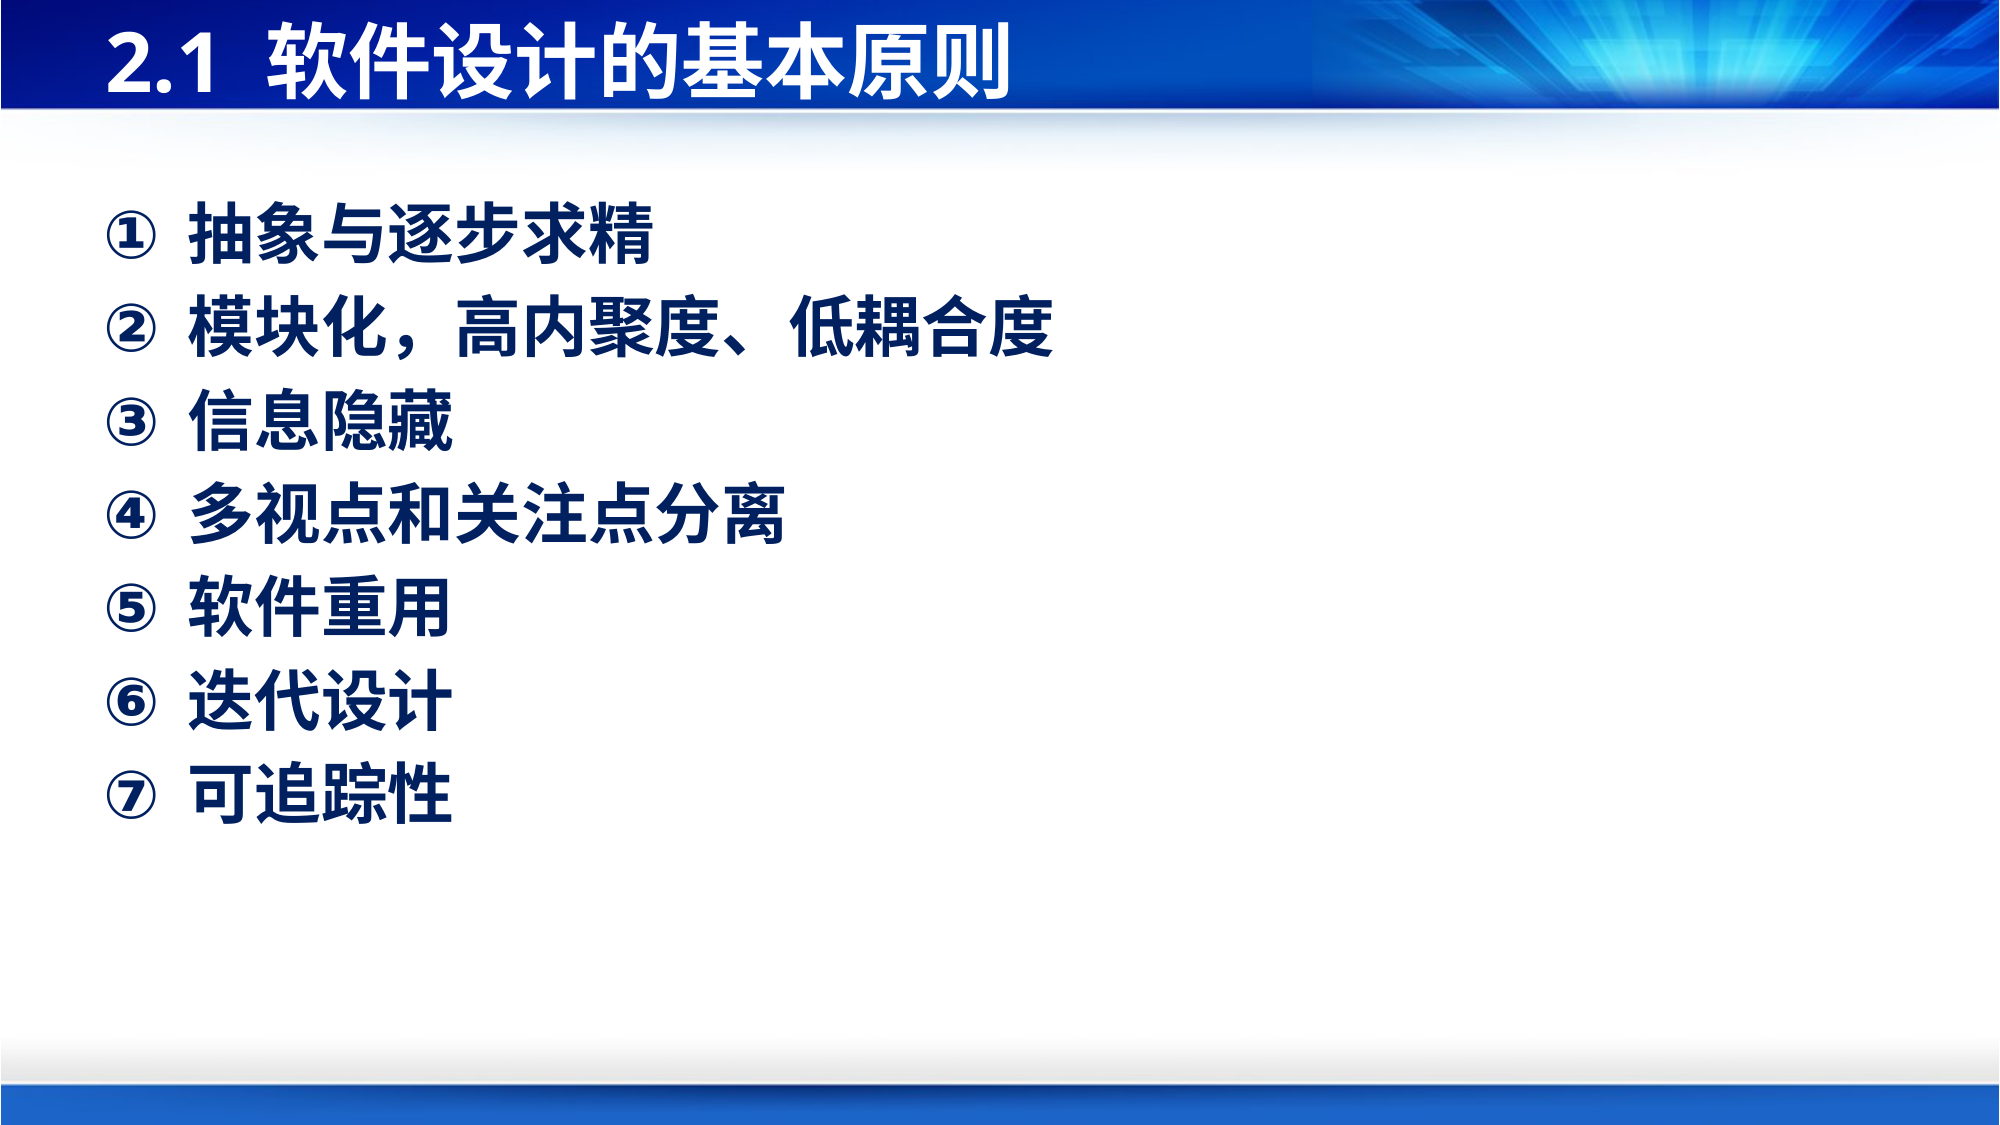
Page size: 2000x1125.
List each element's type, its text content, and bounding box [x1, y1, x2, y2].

title 2.1 软件设计的基本原则 [90, 1, 1880, 118]
picture [1, 0, 1999, 1125]
list 抽象与逐步求精 模块化，高内聚度、低耦合度 信息隐藏 多视点和关注点分离 软件重用 迭代设计 可追踪性 [88, 184, 1880, 1012]
